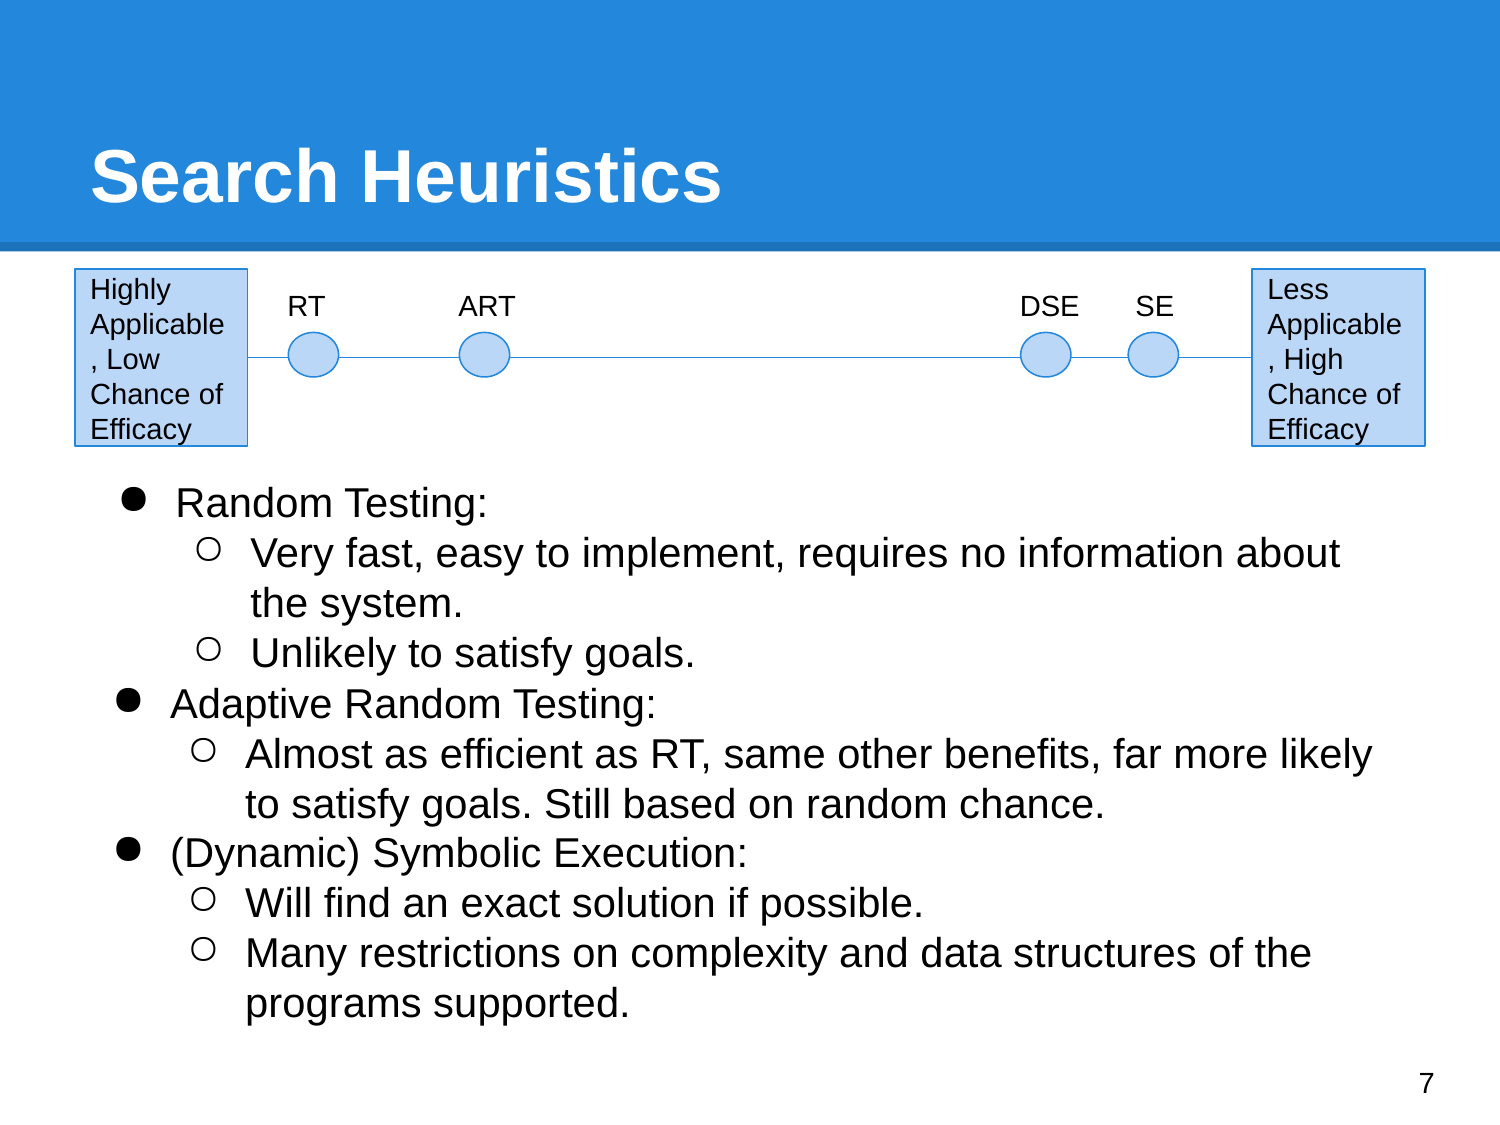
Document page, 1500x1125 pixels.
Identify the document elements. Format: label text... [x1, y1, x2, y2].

text_box [1020, 333, 1071, 356]
text_box [1131, 365, 1176, 377]
text_box [1128, 333, 1179, 356]
slide_number ‹#› [1403, 1038, 1494, 1125]
text_box DSE [1004, 272, 1100, 333]
text_box Less Applicable, High Chance of Efficacy [1252, 268, 1425, 446]
text_box [288, 333, 339, 356]
title Search Heuristics [75, 45, 1425, 233]
text_box Random Testing: Very fast, easy to implement, requires no information about the system. Unlikely to satisfy goals. [85, 460, 1425, 673]
text_box [462, 365, 507, 377]
text_box [459, 333, 510, 356]
text_box [1023, 365, 1069, 377]
text_box Adaptive Random Testing: Almost as efficient as RT, same other benefits, far more likely to satisfy goals. Still based on random chance. [80, 662, 1420, 811]
text_box SE [1112, 272, 1207, 333]
text_box RT [272, 272, 355, 333]
text_box (Dynamic) Symbolic Execution: Will find an exact solution if possible. Many restrictions on complexity and data structures of the programs supported. [80, 811, 1420, 1023]
text_box ART [443, 272, 539, 333]
text_box [291, 365, 336, 377]
text_box Highly Applicable, Low Chance of Efficacy [74, 268, 248, 446]
